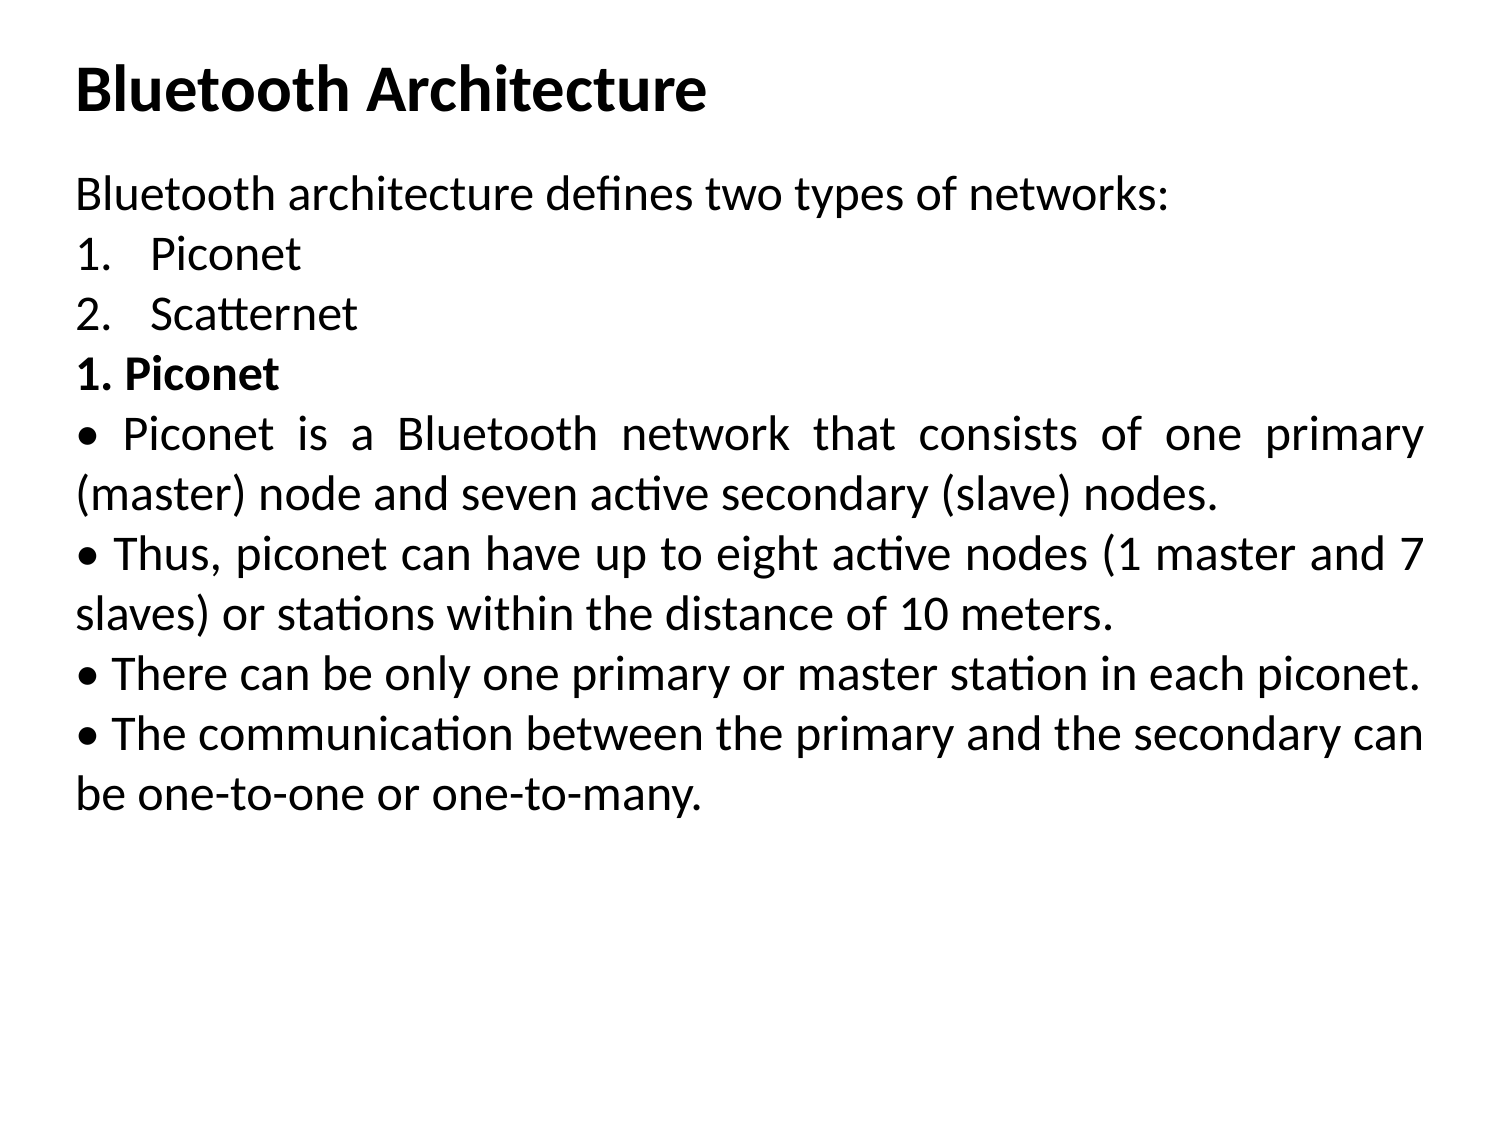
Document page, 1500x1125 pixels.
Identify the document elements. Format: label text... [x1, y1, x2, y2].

title Bluetooth Architecture [75, 45, 1425, 160]
list Bluetooth architecture defines two types of networks: Piconet Scatternet 1. Piconet • Piconet is a Bluetooth network that consists of one primary (master) node and seven active secondary (slave) nodes. • Thus, piconet can have up to eight active nodes (1 master and 7 slaves) or stations within the distance of 10 meters. • There can be only one primary or master station in each piconet. • The communication between the primary and the secondary can be one-to-one or one-to-many. [75, 160, 1425, 1005]
